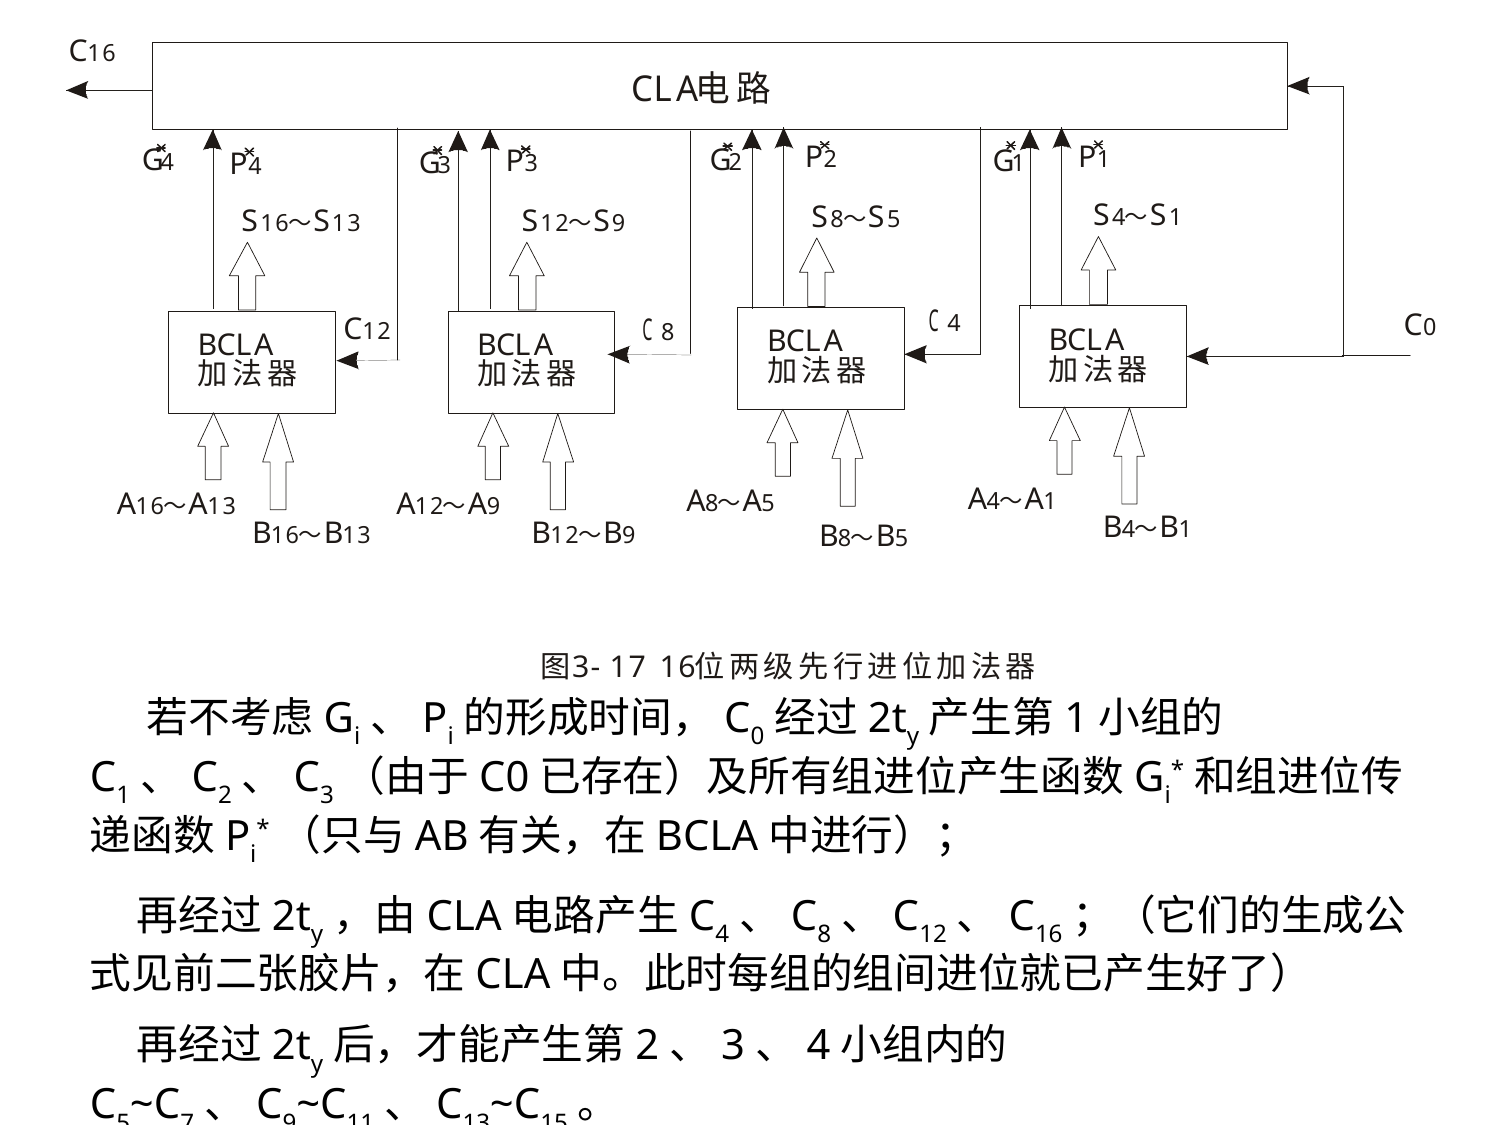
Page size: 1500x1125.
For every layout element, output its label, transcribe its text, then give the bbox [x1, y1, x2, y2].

text_box 若不考虑Gi、Pi的形成时间，C0经过2ty产生第1小组的C1、C2、C3（由于C0已存在）及所有组进位产生函数Gi*和组进位传递函数Pi*（只与AB有关，在BCLA中进行）； 再经过2ty，由CLA电路产生C4、C8、C12、C16；（它们的生成公式见前二张胶片，在CLA中。此时每组的组间进位就已产生好了） 再经过2ty后，才能产生第2、3、4小组内的C5~C7、C9~C11、C13~C15。 [74, 692, 1425, 1125]
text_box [62, 37, 1438, 685]
